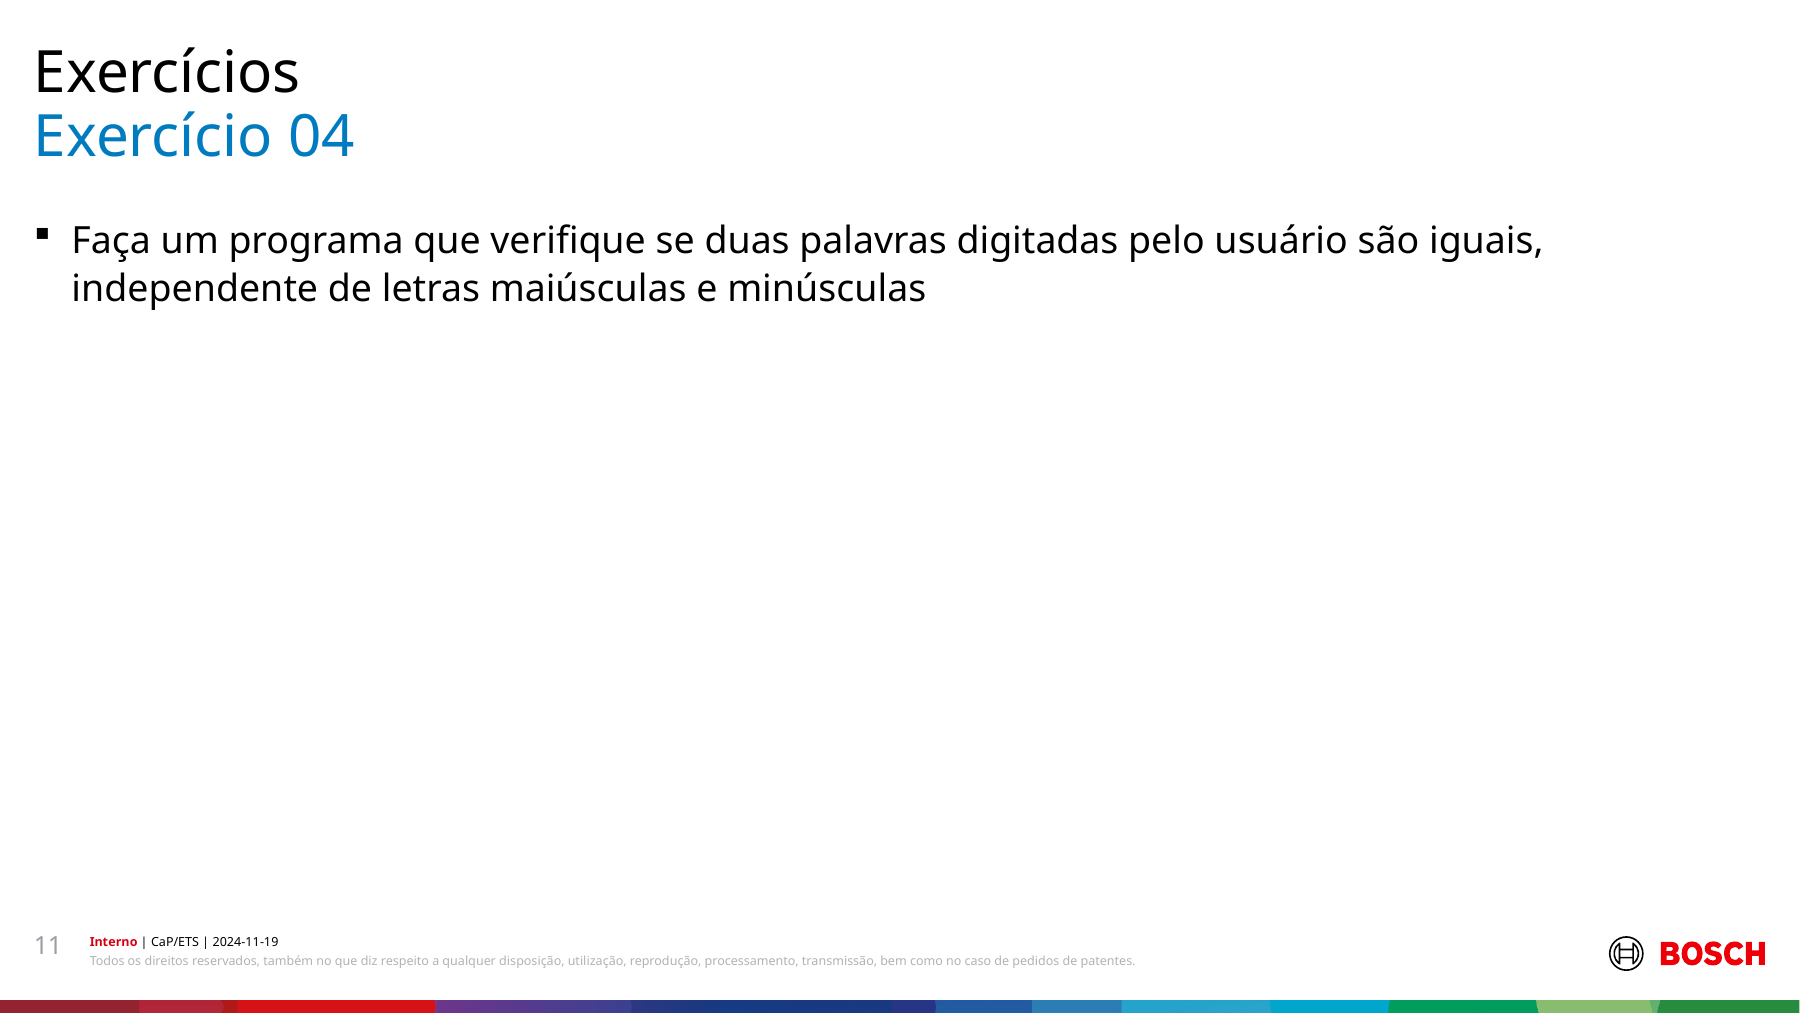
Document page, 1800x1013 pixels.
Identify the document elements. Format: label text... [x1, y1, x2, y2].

slide_number 11 [33, 929, 81, 997]
title Exercício 04 [33, 107, 1766, 171]
picture [1388, 1000, 1800, 1013]
list Faça um programa que verifique se duas palavras digitadas pelo usuário são iguais, independente de letras maiúsculas e minúsculas [33, 212, 1766, 909]
list Exercícios [33, 42, 1766, 107]
picture [0, 1000, 1270, 1013]
